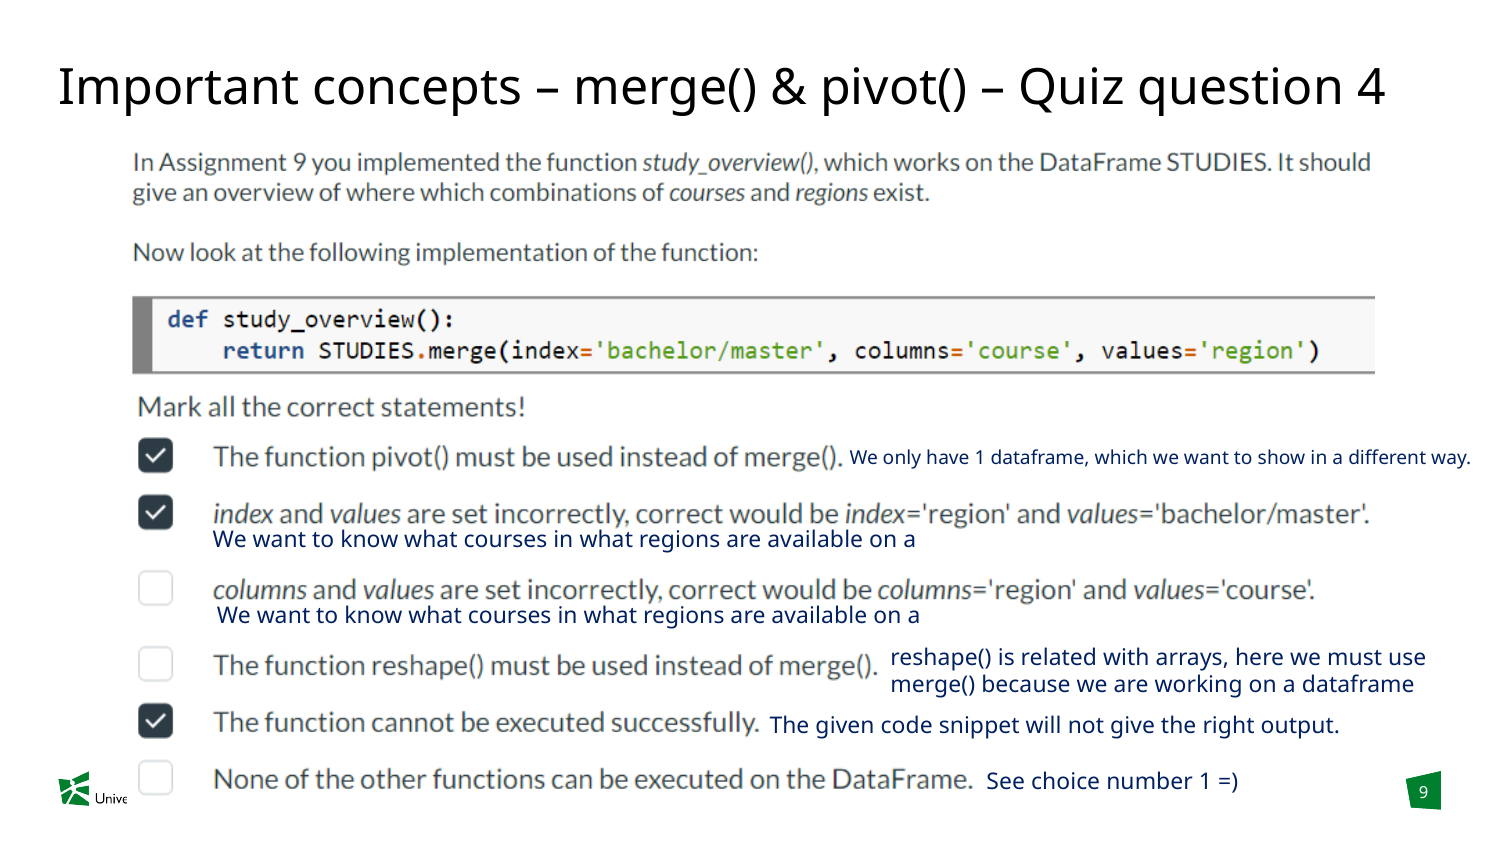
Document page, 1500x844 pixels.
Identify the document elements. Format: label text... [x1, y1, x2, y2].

list We only have 1 dataframe, which we want to show in a different way. [1377, 445, 1500, 483]
text_box We want to know what courses in what regions are available on a bachelor/master level. [216, 619, 1072, 631]
text_box We want to know what courses in what regions are available on a bachelor/master level. [212, 541, 1068, 555]
text_box See choice number 1 =) [1377, 766, 1500, 803]
slide_number 9 [1406, 782, 1442, 827]
text_box reshape() is related with arrays, here we must use merge() because we are working on a dataframe [1377, 642, 1479, 699]
title Important concepts – merge() & pivot() – Quiz question 4 [58, 61, 1442, 162]
picture [58, 631, 1377, 843]
picture [126, 555, 1377, 619]
picture [124, 146, 1377, 541]
